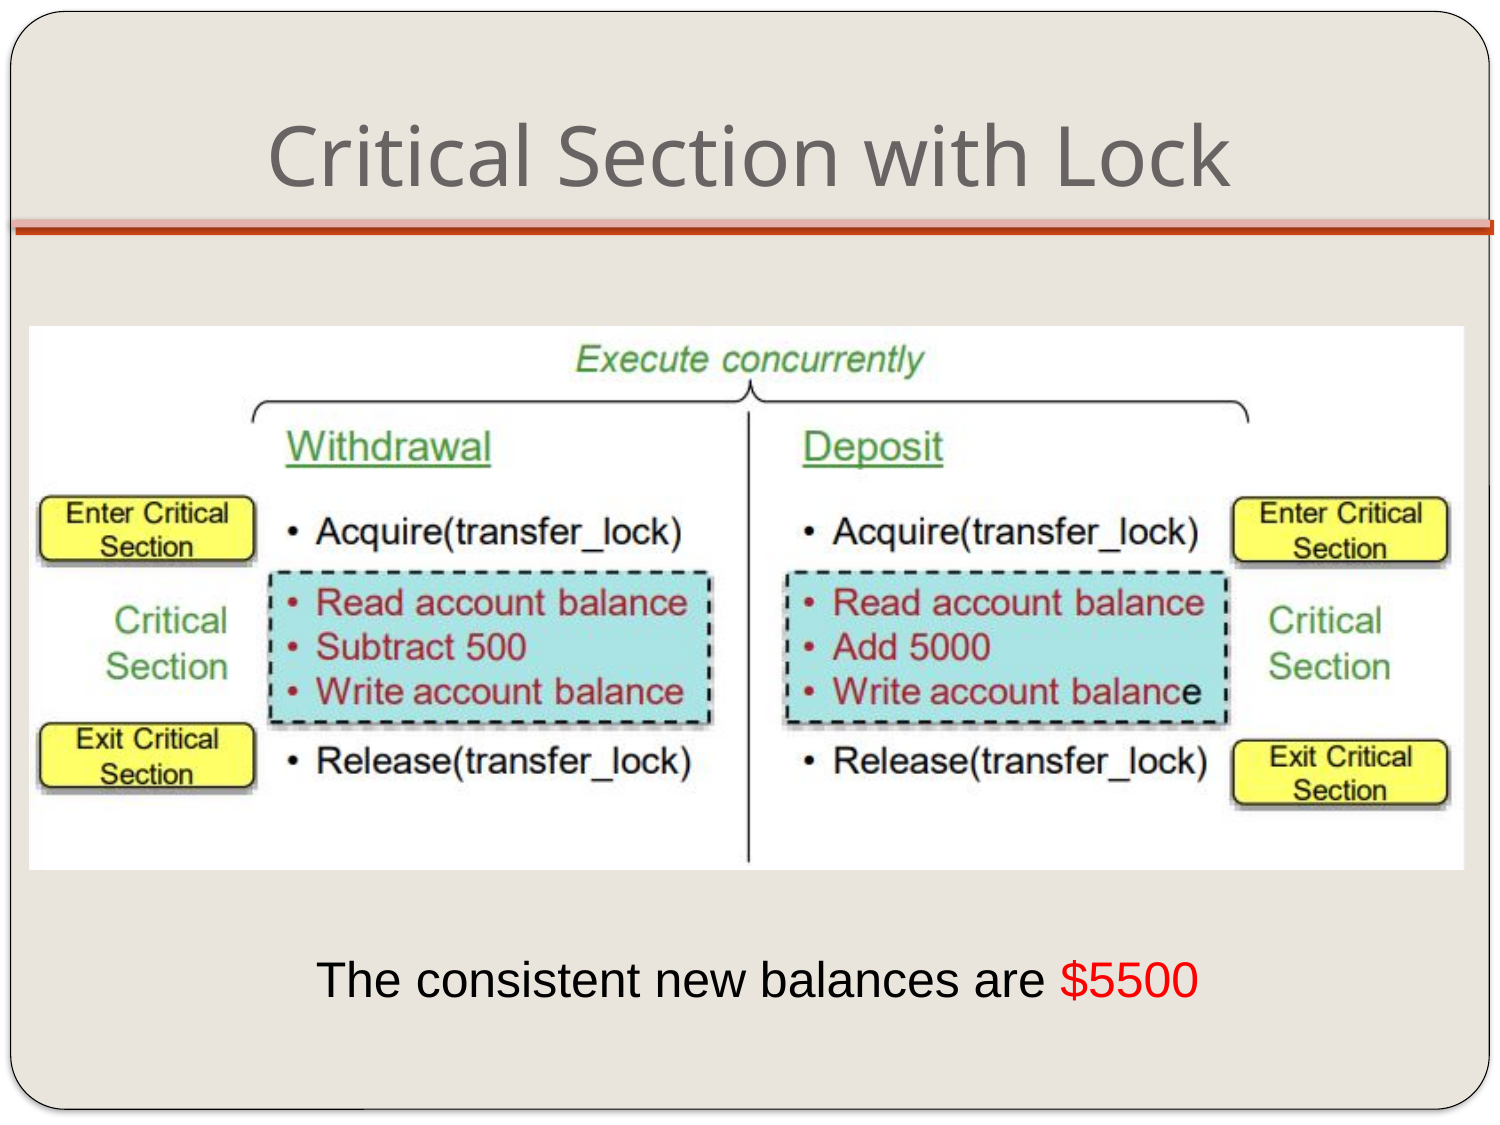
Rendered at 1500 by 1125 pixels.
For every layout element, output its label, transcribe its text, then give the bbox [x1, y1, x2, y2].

title Critical Section with Lock [112, 30, 1388, 219]
text_box The consistent new balances are $5500 [301, 940, 1235, 1016]
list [29, 326, 1467, 870]
